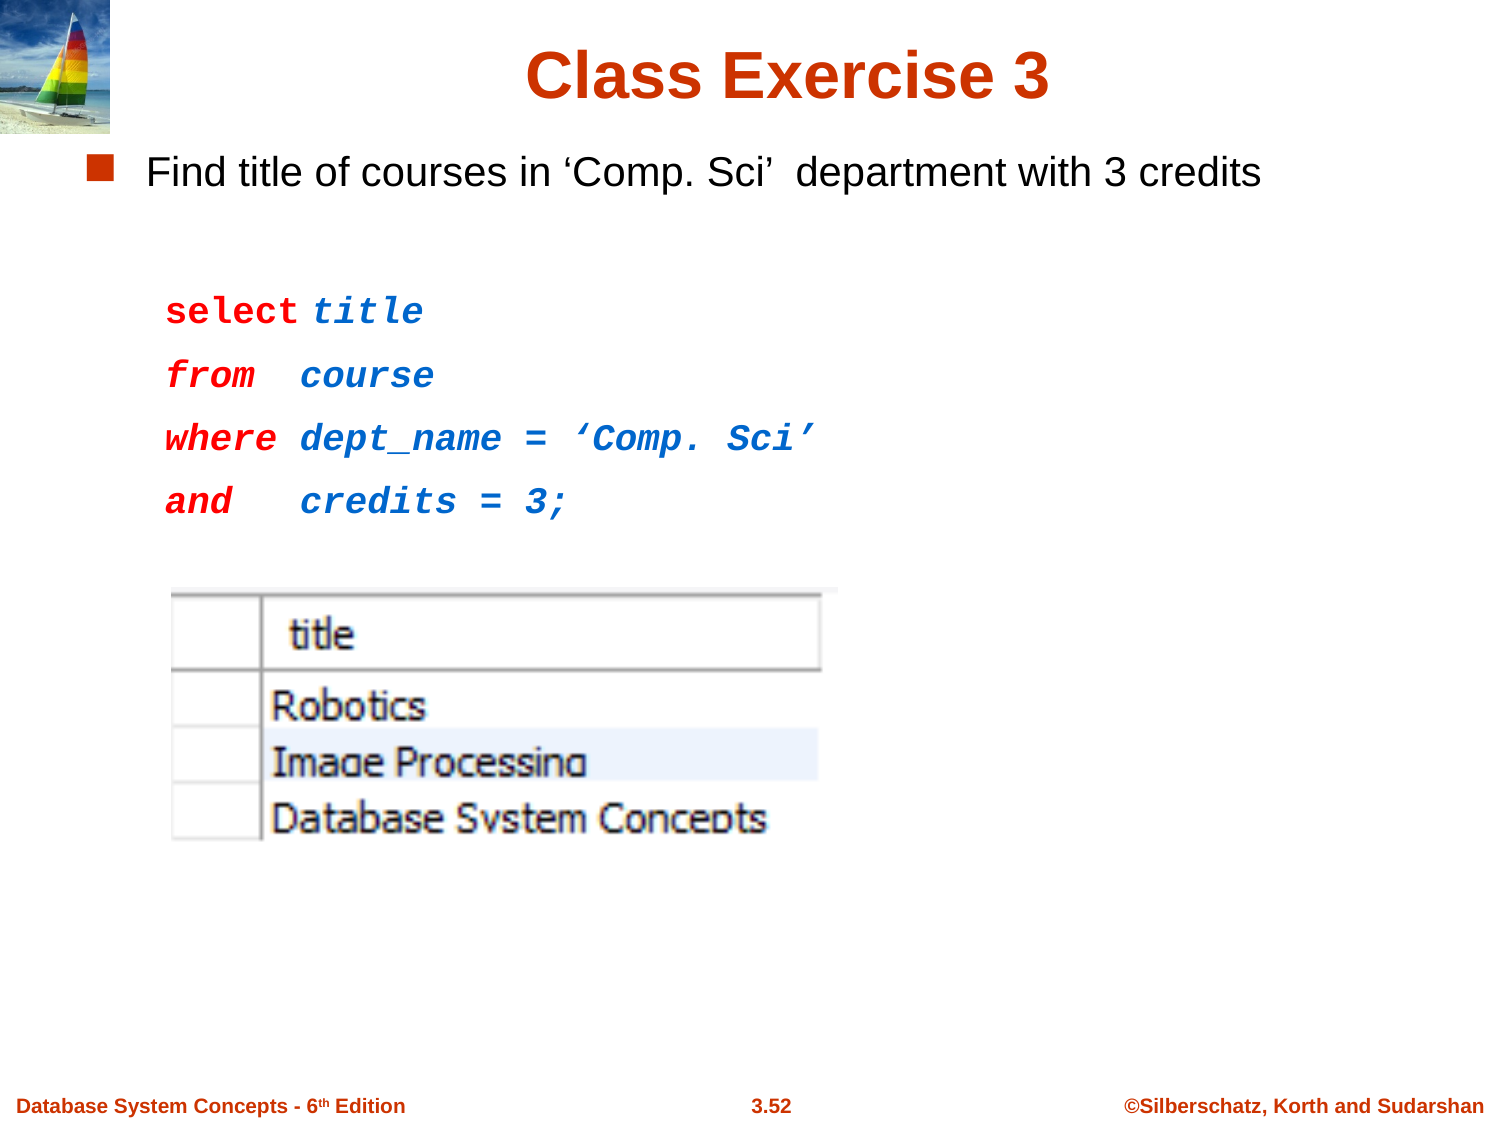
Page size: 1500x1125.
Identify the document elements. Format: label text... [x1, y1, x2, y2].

text_box Find title of courses in ‘Comp. Sci’ department with 3 credits select title from course where dept_name = ‘Comp. Sci’ and credits = 3; [75, 137, 1332, 1038]
picture [0, 0, 110, 134]
text_box Class Exercise 3 [126, 19, 1451, 120]
picture [171, 587, 838, 869]
